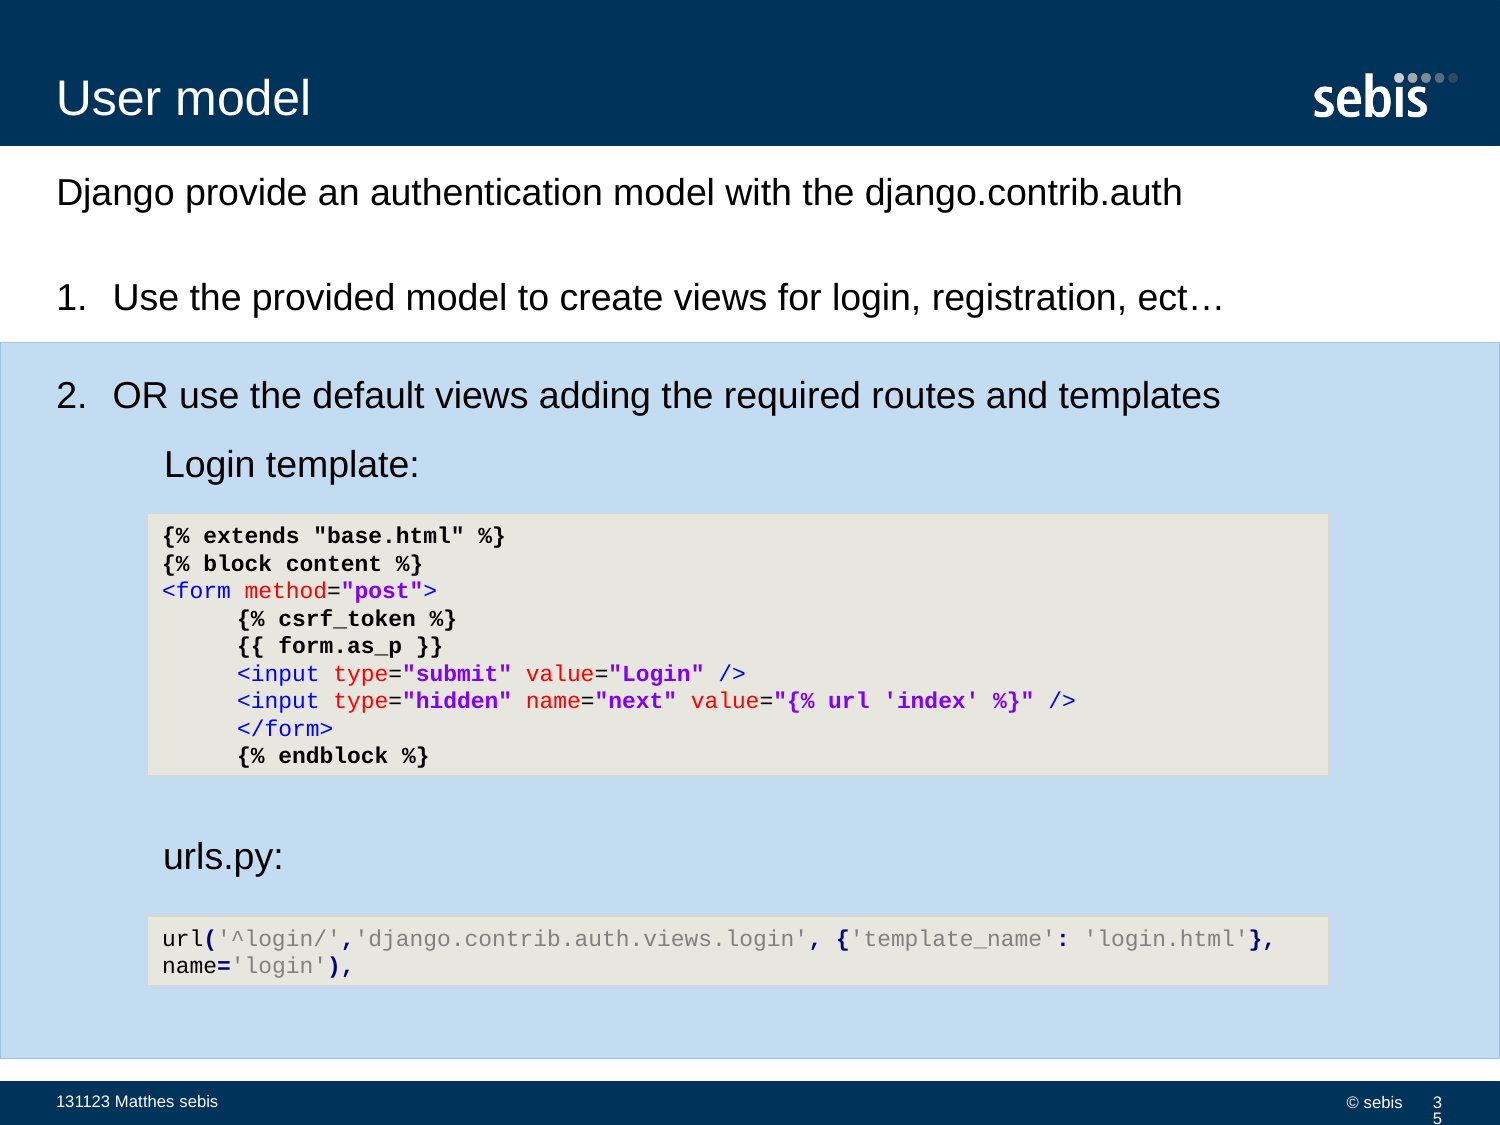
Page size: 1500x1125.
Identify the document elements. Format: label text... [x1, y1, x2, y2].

text_box [0, 342, 1500, 1059]
slide_number © sebis [1154, 1077, 1417, 1125]
footer 131123 Matthes sebis [40, 1077, 751, 1125]
text_box urls.py: [148, 824, 300, 885]
text_box {% extends "base.html" %} {% block content %} <form method="post"> {% csrf_token %} {{ form.as_p }} <input type="submit" value="Login" /> <input type="hidden" name="next" value="{% url 'index' %}" /> </form> {% endblock %} [147, 513, 1329, 776]
list Django provide an authentication model with the django.contrib.auth Use the provided model to create views for login, registration, ect… OR use the default views adding the required routes and templates [40, 160, 1460, 1048]
slide_number 35 [1417, 1077, 1460, 1125]
text_box url('^login/','django.contrib.auth.views.login', {'template_name': 'login.html'}, name='login'), [147, 915, 1329, 986]
text_box Login template: [148, 432, 436, 493]
title User model [40, 6, 1278, 126]
